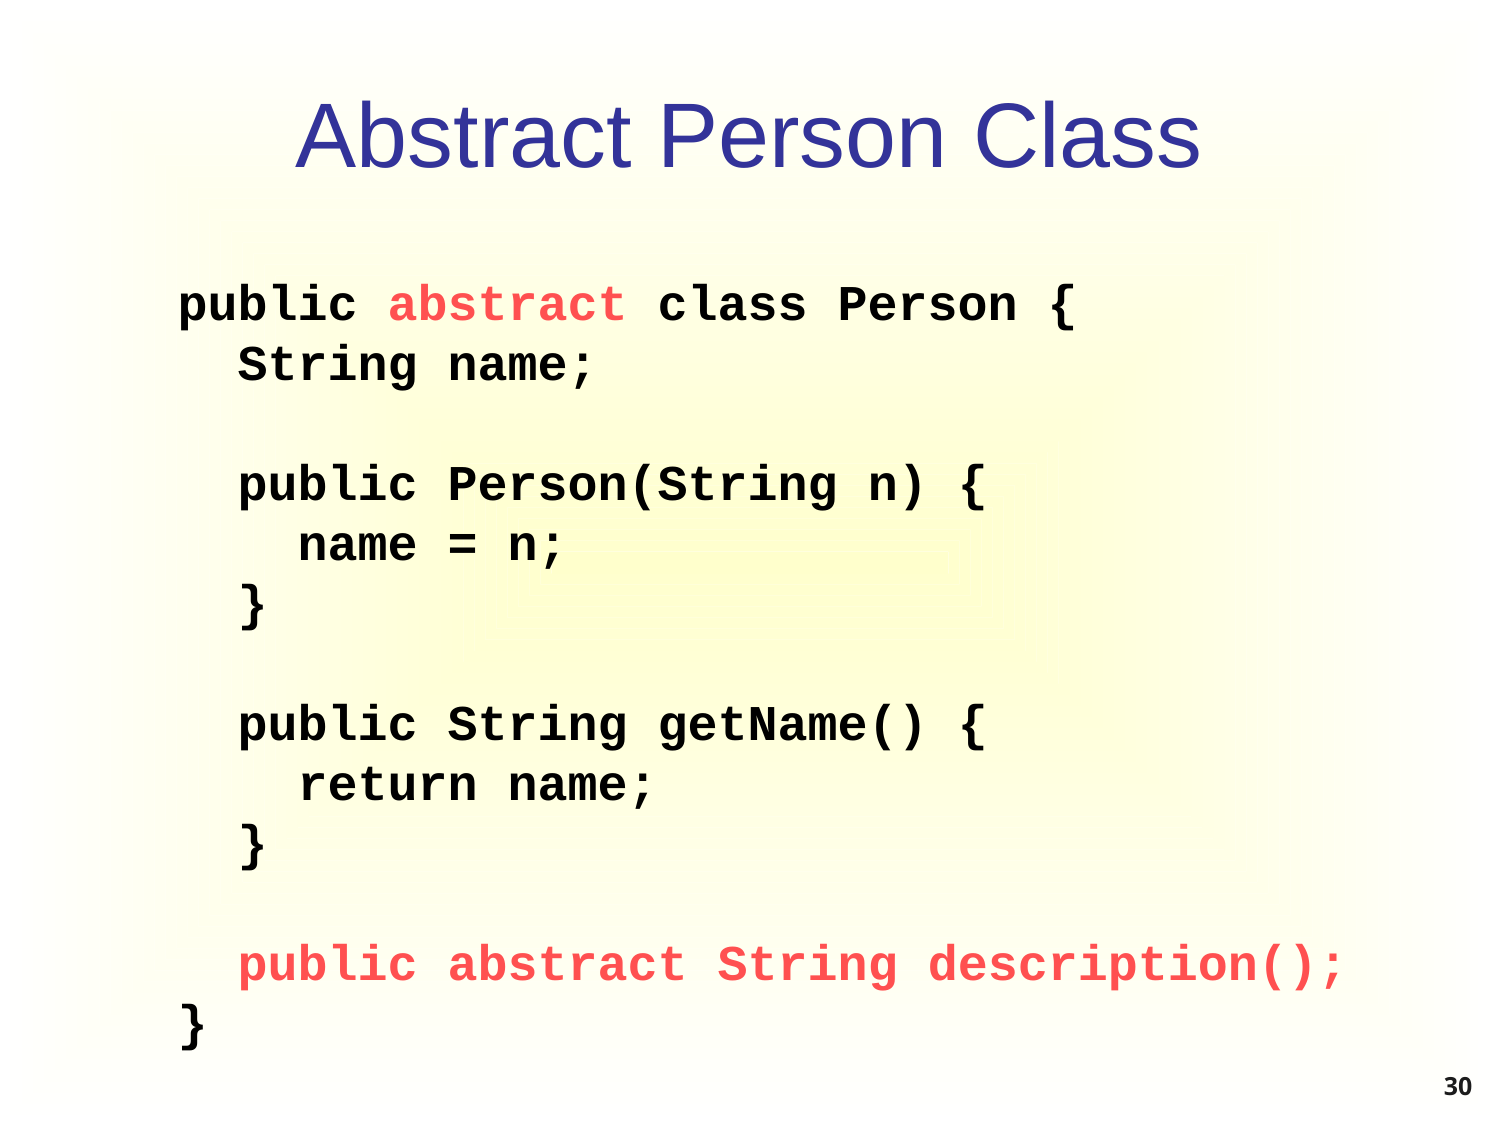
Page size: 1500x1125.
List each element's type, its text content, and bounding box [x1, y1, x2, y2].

list public abstract class Person { String name; public Person(String n) { name = n; } public String getName() { return name; } public abstract String description(); } [162, 262, 1376, 1063]
slide_number 30 [1399, 1087, 1488, 1113]
text_box Abstract Person Class [74, 62, 1425, 200]
